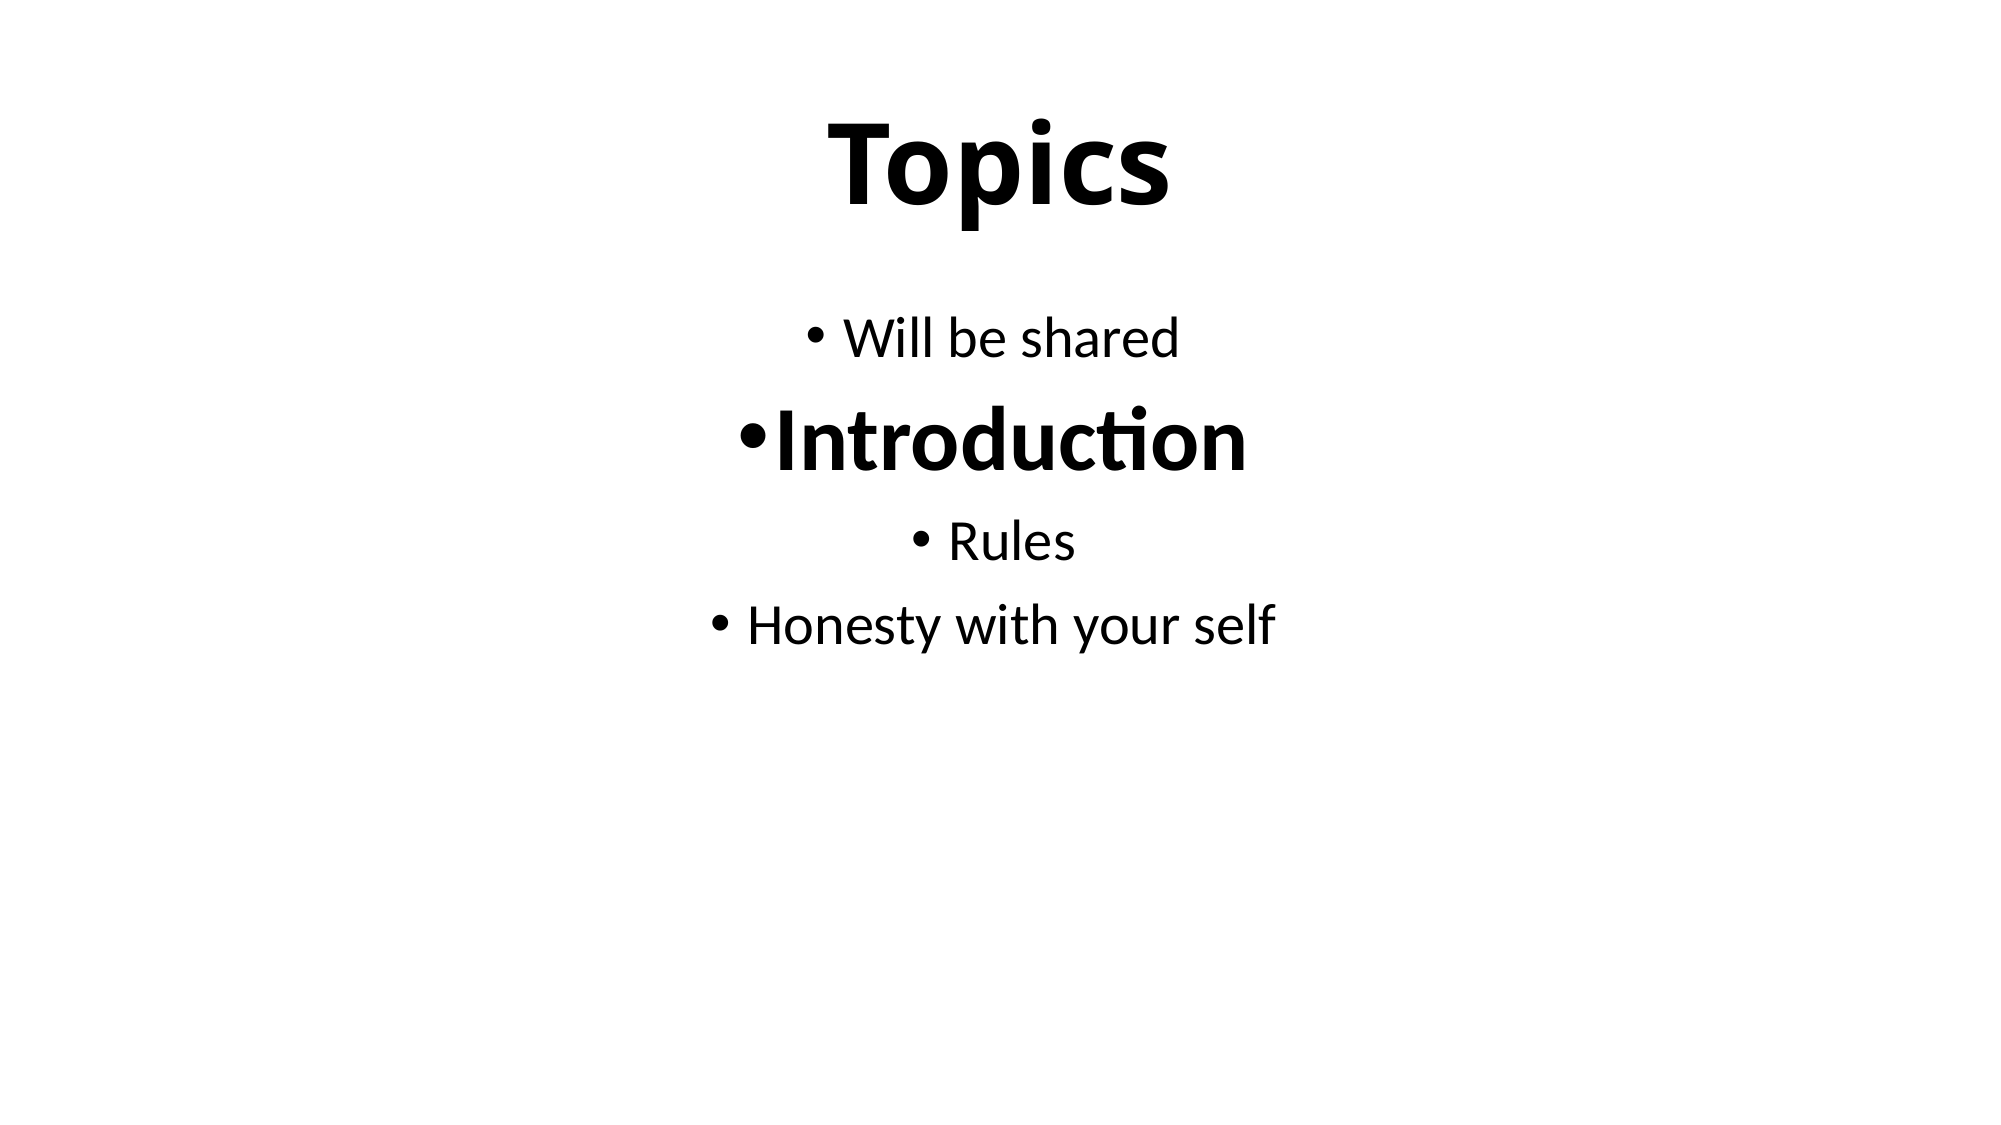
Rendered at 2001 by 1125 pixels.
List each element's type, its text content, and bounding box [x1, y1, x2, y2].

list Will be shared Introduction Rules Honesty with your self [137, 299, 1863, 1014]
title Topics [137, 59, 1863, 278]
